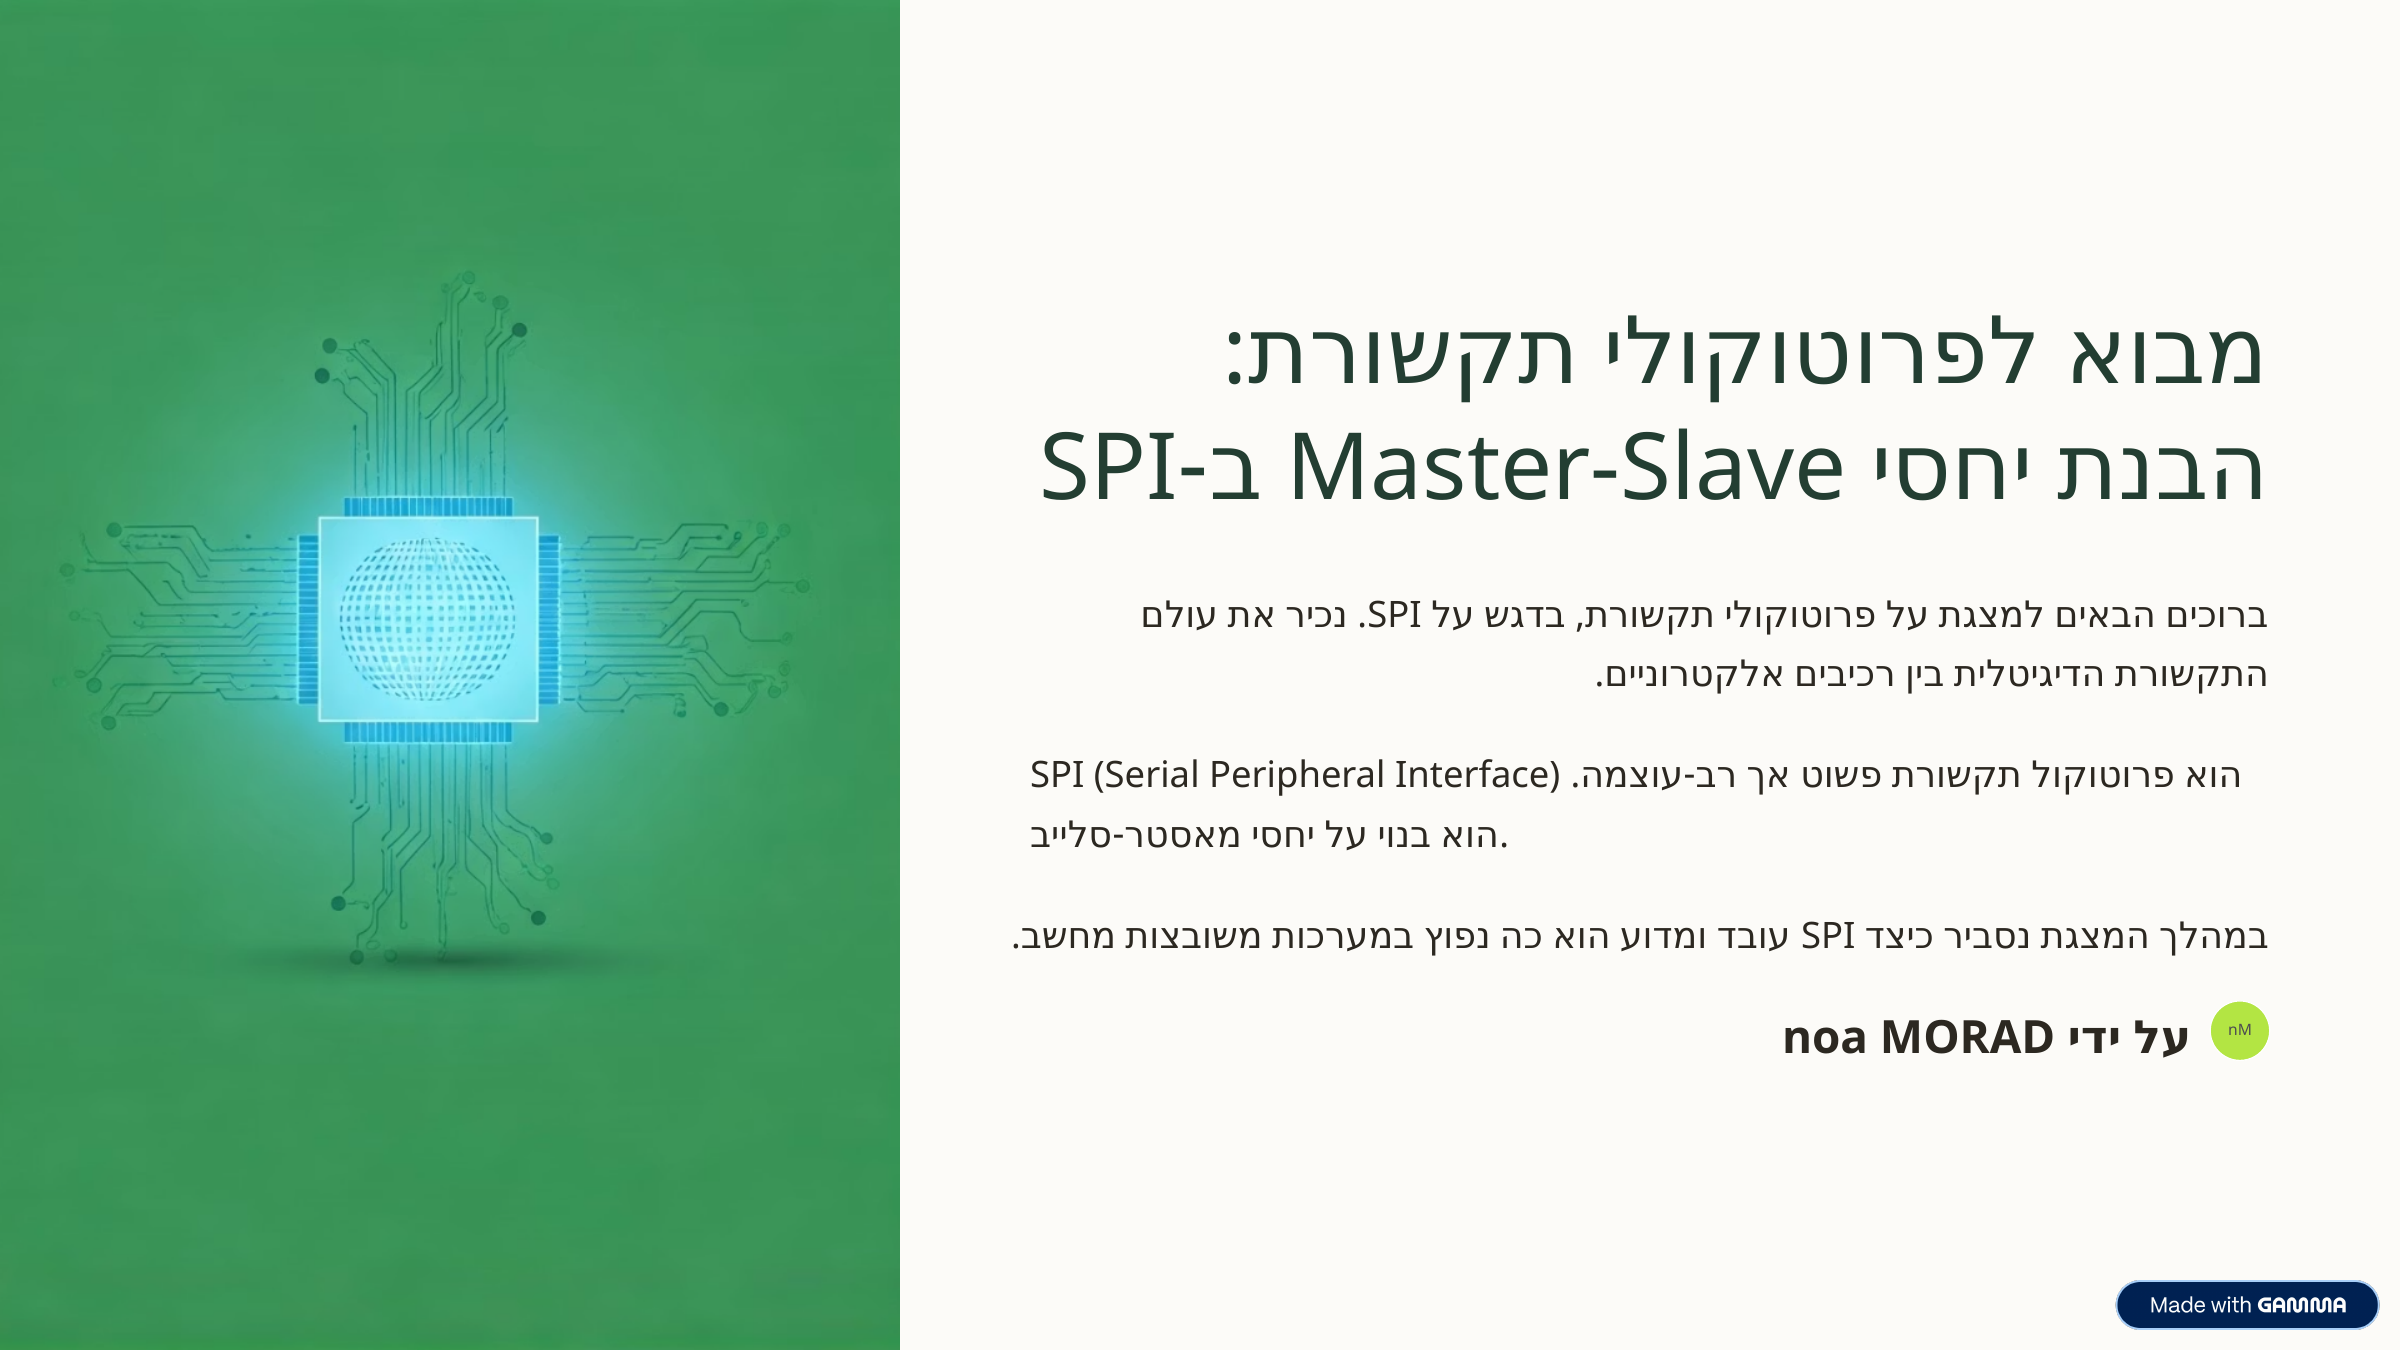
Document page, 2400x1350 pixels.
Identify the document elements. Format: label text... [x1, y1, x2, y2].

picture [2106, 1271, 2389, 1339]
text_box SPI (Serial Peripheral Interface) הוא פרוטוקול תקשורת פשוט אך רב-עוצמה. הוא בנוי על יחסי מאסטר-סלייב. [1030, 735, 2270, 855]
text_box [2210, 1000, 2270, 1061]
text_box מבוא לפרוטוקולי תקשורת: הבנת יחסי Master-Slave ב-SPI [1030, 286, 2270, 520]
picture [0, 0, 900, 1350]
text_box במהלך המצגת נסביר כיצד SPI עובד ומדוע הוא כה נפוץ במערכות משובצות מחשב. [1030, 896, 2270, 957]
text_box ברוכים הבאים למצגת על פרוטוקולי תקשורת, בדגש על SPI. נכיר את עולם התקשורת הדיגיטלית בין רכיבים אלקטרוניים. [1030, 574, 2270, 694]
text_box על ידי noa MORAD [1789, 998, 2192, 1064]
text_box nM [2226, 1022, 2254, 1039]
